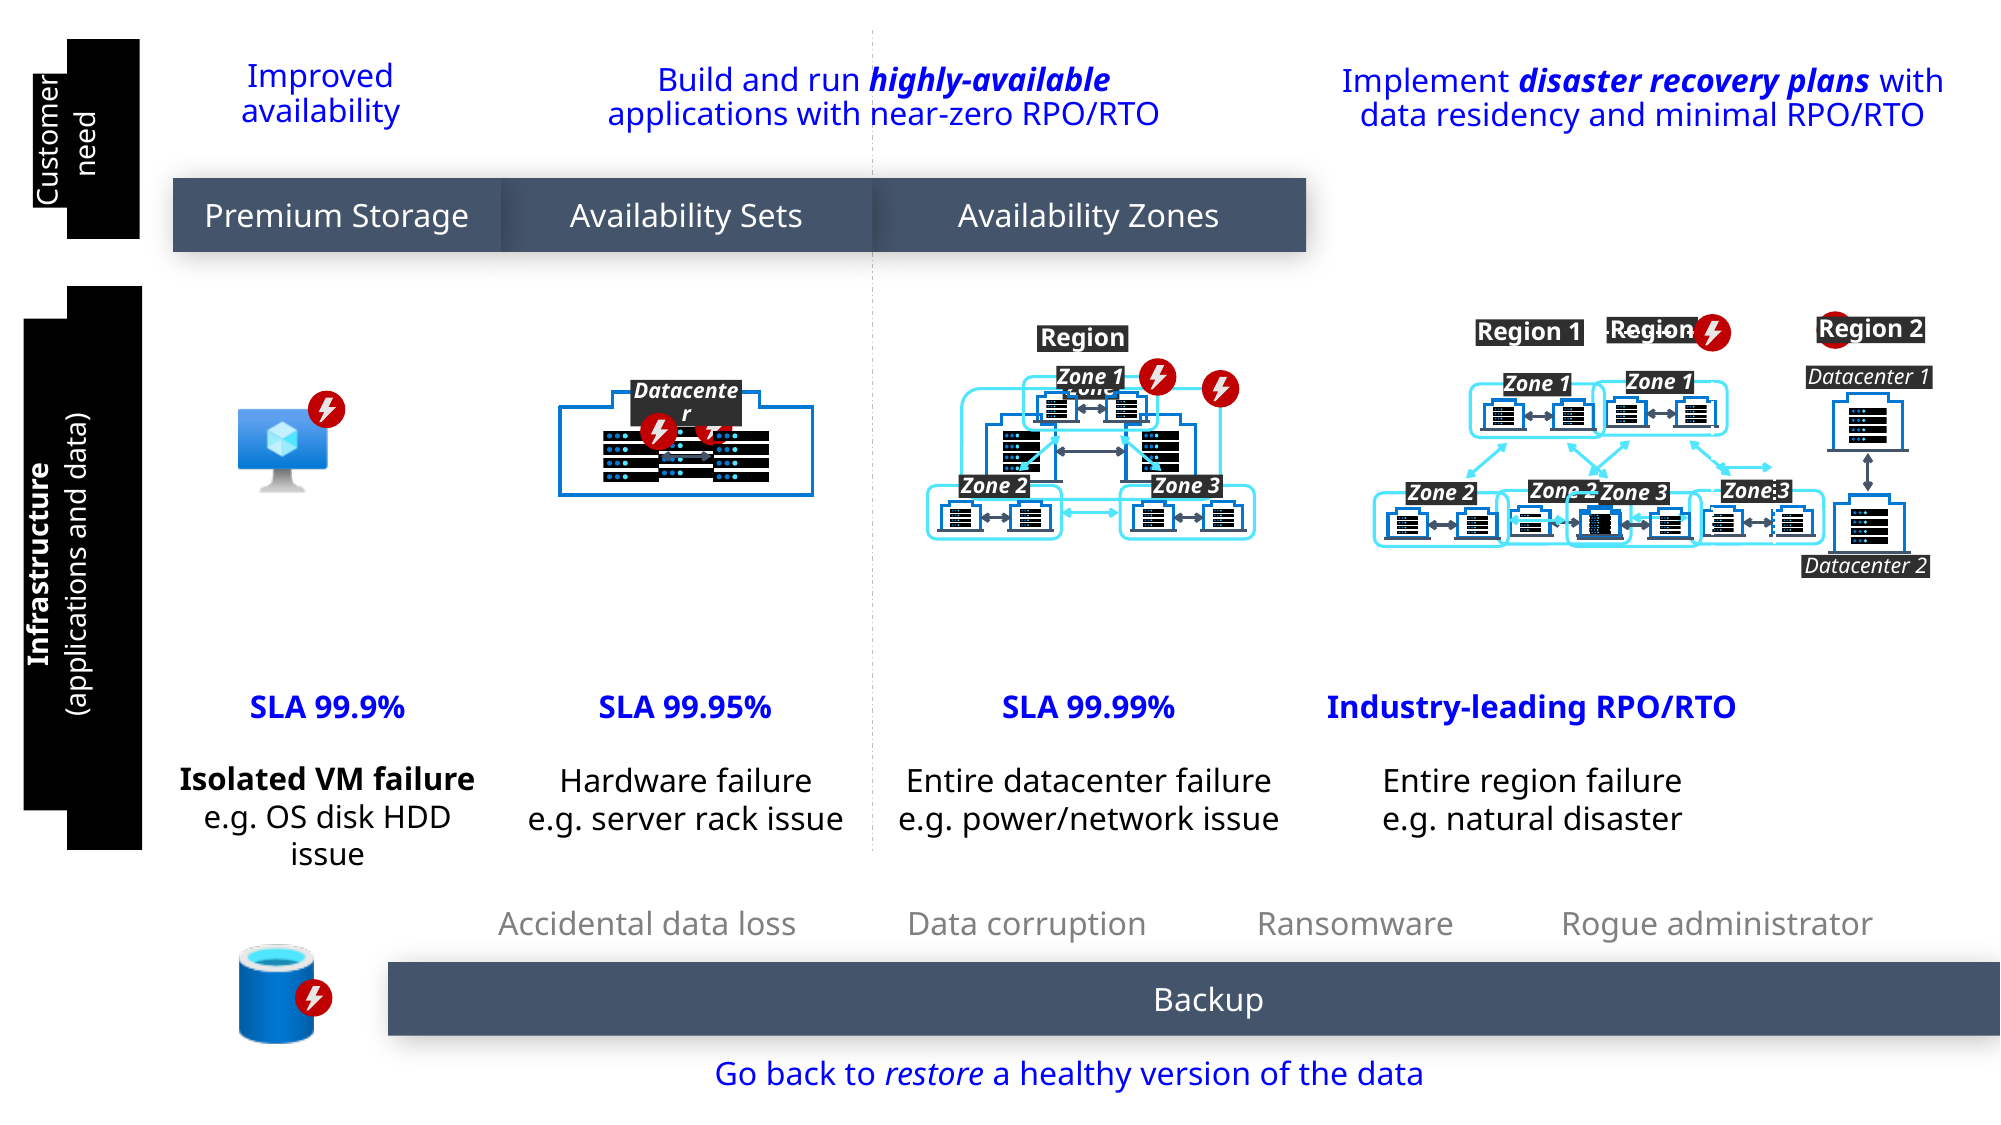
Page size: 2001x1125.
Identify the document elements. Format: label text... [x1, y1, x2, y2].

picture [238, 933, 314, 1056]
text_box Entire region failure e.g. natural disaster [1350, 752, 1715, 845]
text_box Data corruption [885, 895, 1170, 949]
text_box Ransomware [1232, 895, 1479, 949]
text_box Industry-leading RPO/RTO [1312, 680, 1753, 733]
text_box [294, 979, 333, 1017]
text_box Isolated VM failure e.g. OS disk HDD issue [155, 752, 500, 880]
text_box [1361, 314, 1962, 592]
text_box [914, 325, 1266, 560]
text_box Accidental data loss [474, 895, 822, 949]
text_box Build and run highly-available applications with near-zero RPO/RTO [528, 56, 872, 141]
text_box Implement disaster recovery plans with data residency and minimal RPO/RTO [1305, 56, 1981, 142]
text_box Backup [388, 962, 2000, 1036]
text_box Rogue administrator [1546, 895, 1889, 949]
text_box SLA 99.95% [583, 680, 788, 733]
text_box SLA 99.99% [987, 680, 1191, 733]
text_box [238, 408, 455, 498]
text_box Hardware failure e.g. server rack issue [500, 752, 872, 845]
text_box Entire datacenter failure e.g. power/network issue [873, 752, 1307, 845]
text_box Build and run highly-available applications with near-zero RPO/RTO [873, 56, 1240, 141]
text_box Availability Zones [886, 178, 1307, 252]
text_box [307, 390, 346, 429]
text_box Premium Storage [173, 178, 501, 252]
text_box Improved availability [166, 52, 475, 137]
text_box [23, 284, 143, 852]
text_box Go back to restore a healthy version of the data [159, 1049, 1981, 1100]
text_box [32, 36, 140, 241]
text_box SLA 99.9% [235, 680, 421, 733]
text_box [560, 379, 813, 495]
text_box Availability Sets [516, 178, 872, 252]
